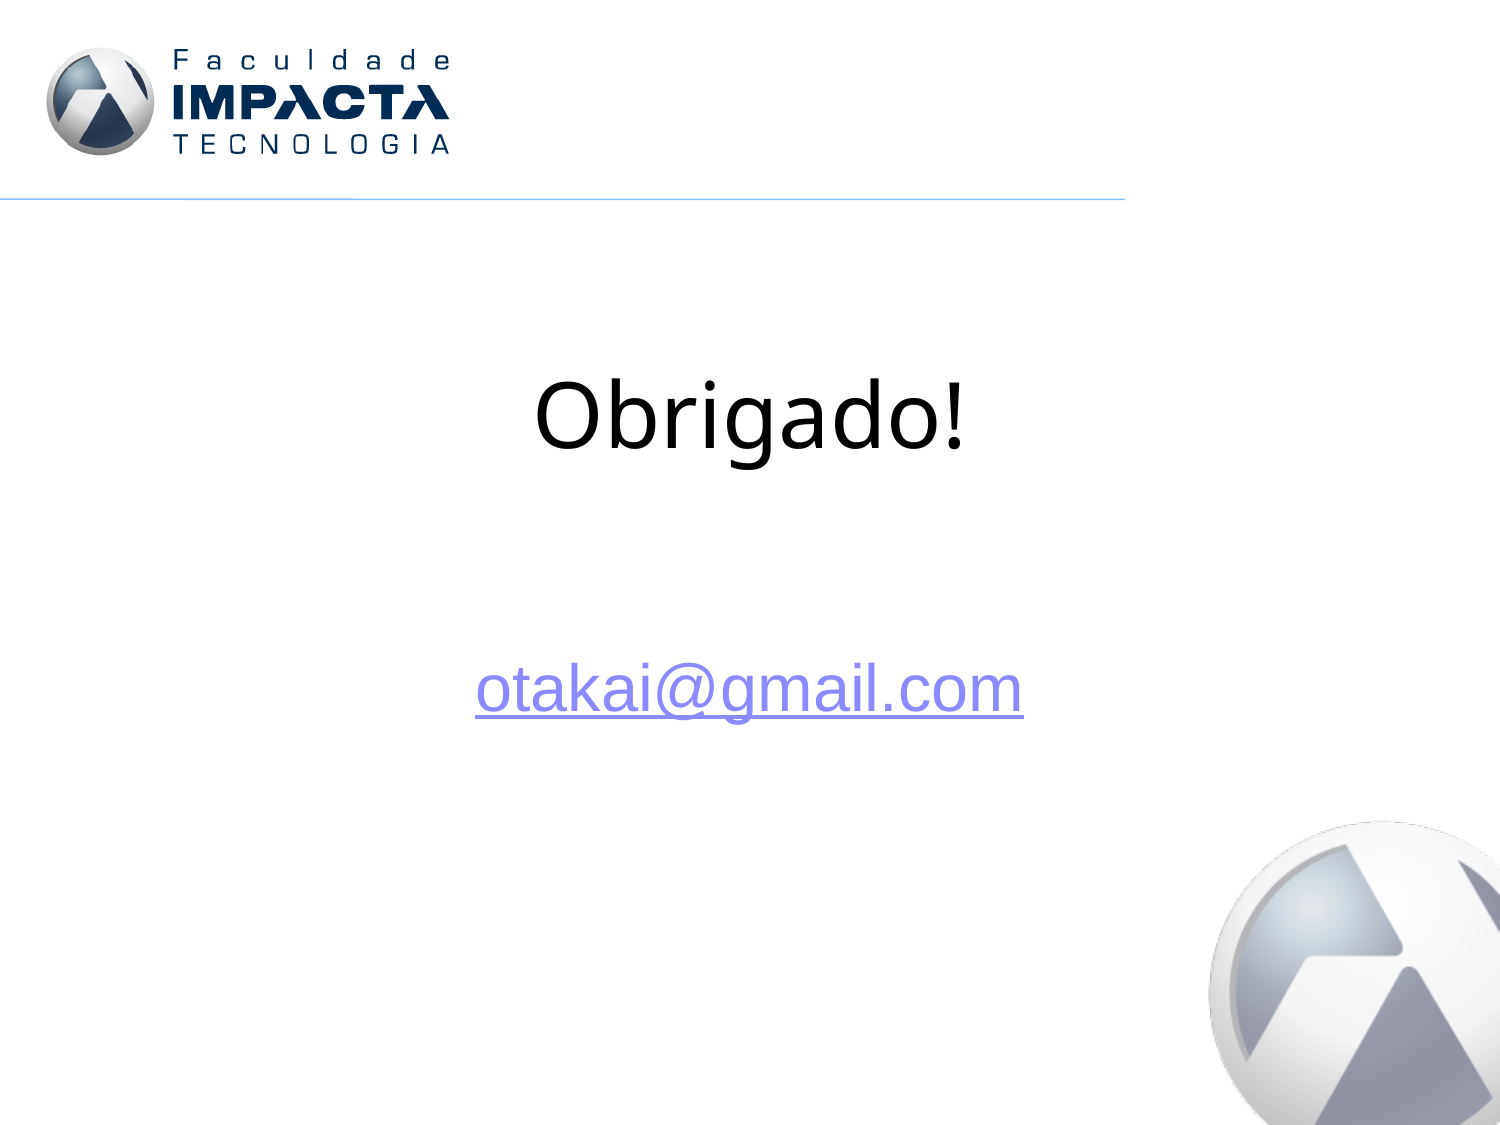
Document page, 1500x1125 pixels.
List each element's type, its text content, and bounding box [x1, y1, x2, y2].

subtitle otakai@gmail.com [225, 637, 1275, 925]
picture [1206, 787, 1500, 1125]
picture [35, 35, 458, 164]
title Obrigado! [112, 349, 1388, 591]
